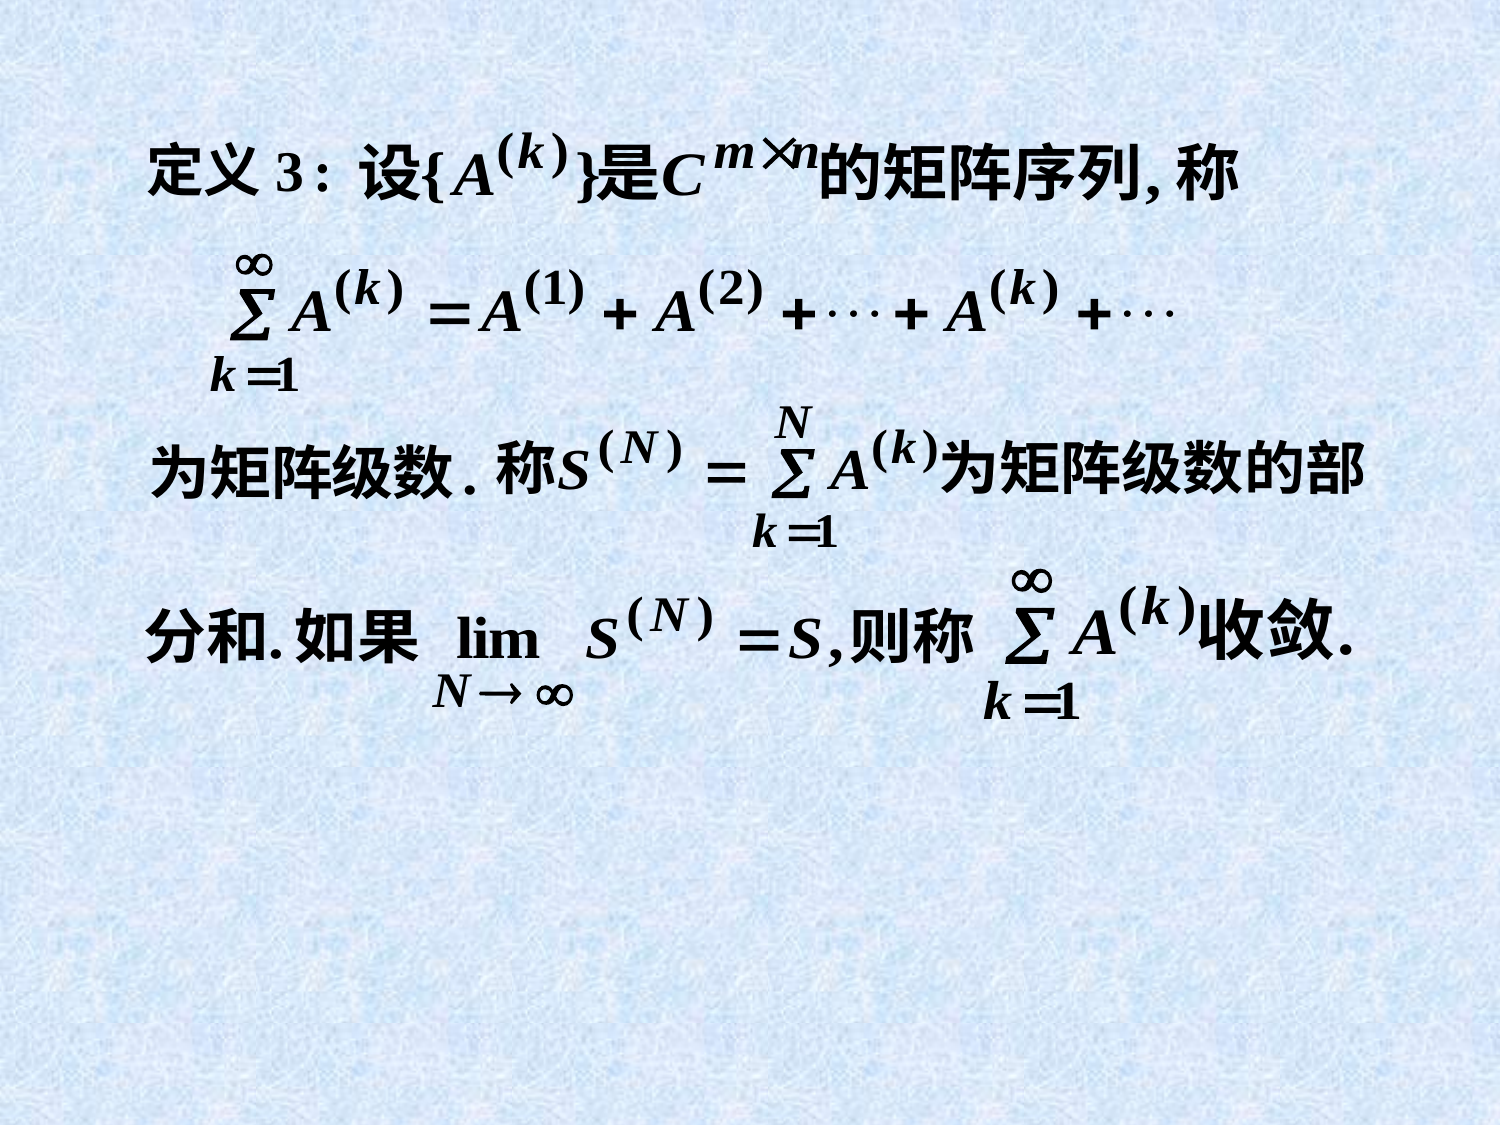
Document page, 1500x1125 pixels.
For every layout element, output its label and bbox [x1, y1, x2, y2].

text_box [137, 113, 1385, 738]
picture [0, 0, 1500, 1125]
